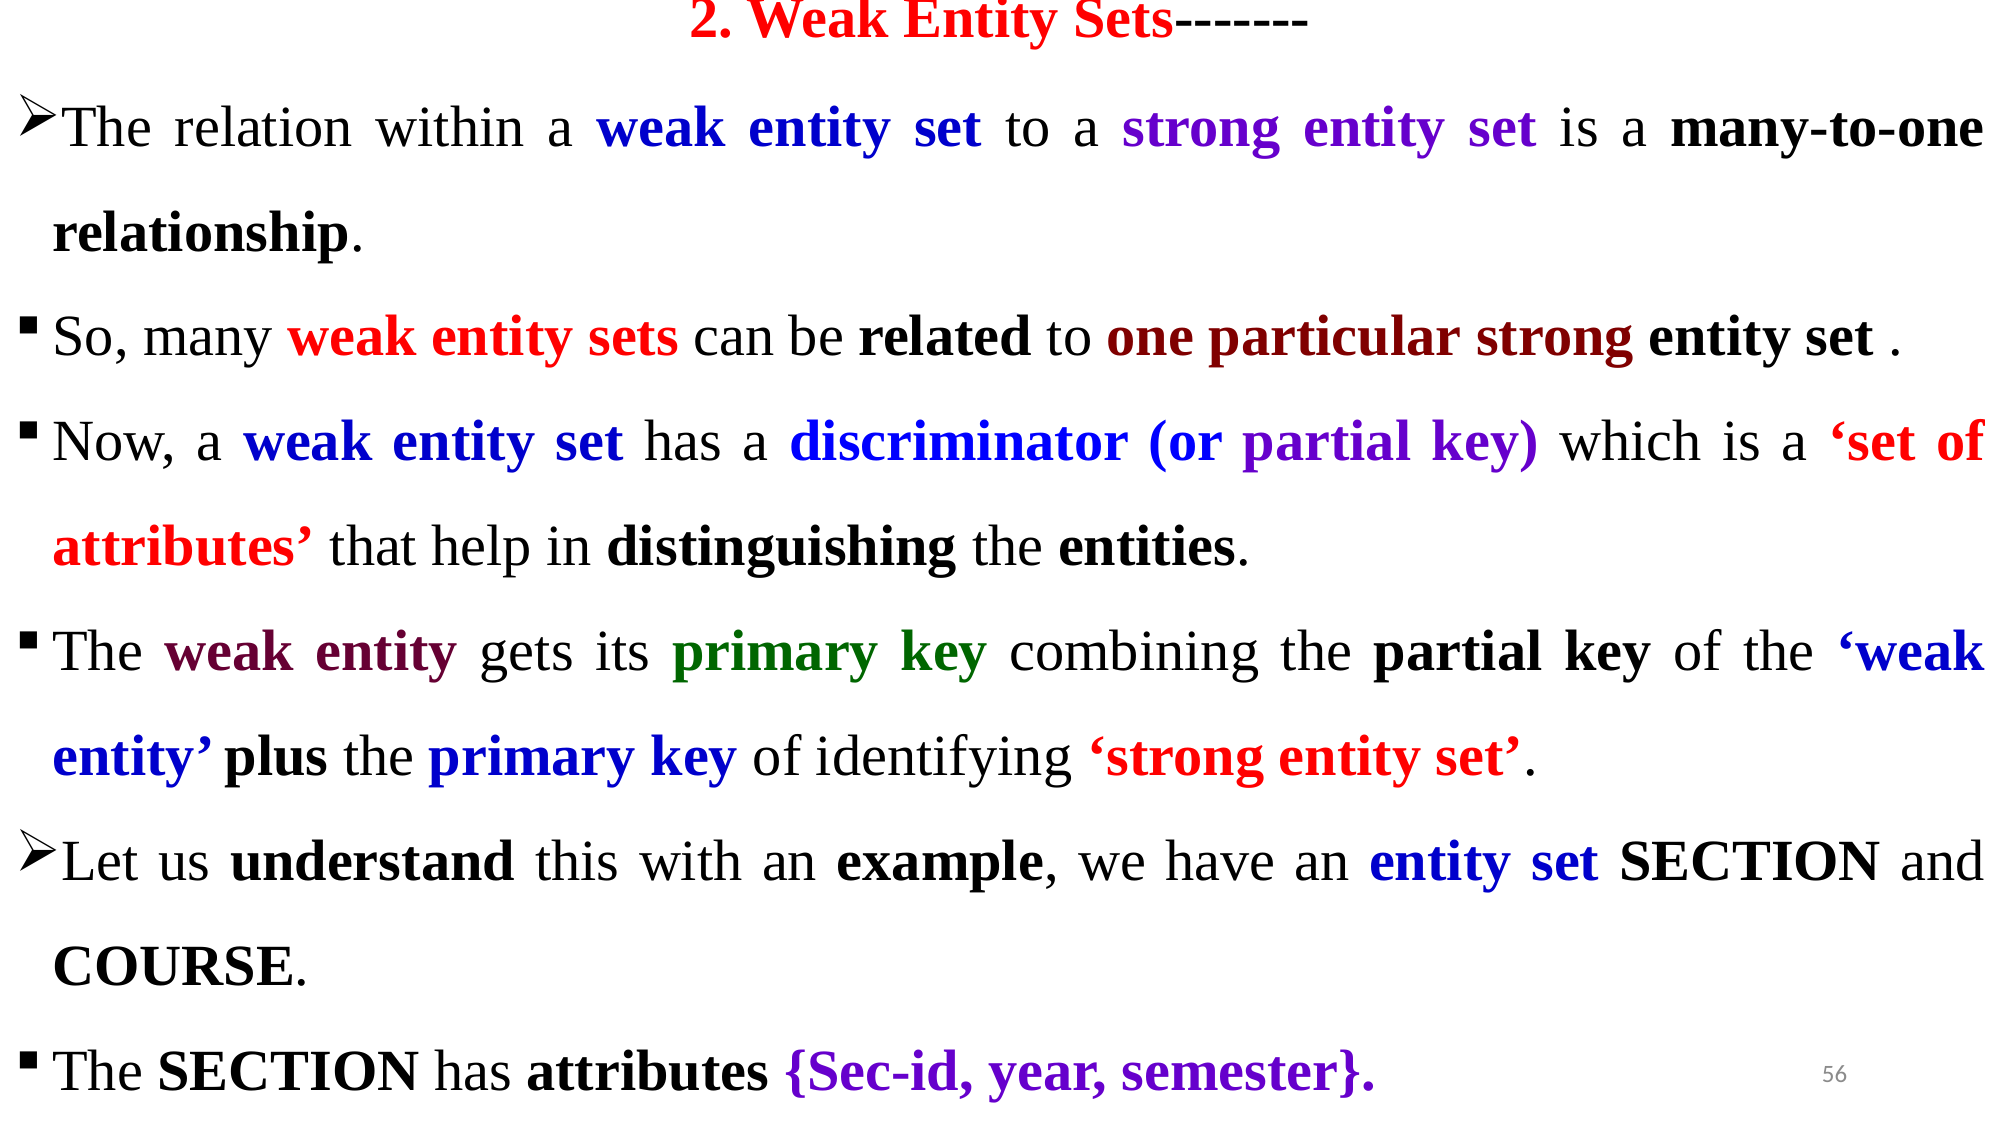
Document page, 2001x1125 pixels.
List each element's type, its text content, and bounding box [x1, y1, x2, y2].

title 2. Weak Entity Sets------- [137, 0, 1863, 45]
slide_number 56 [1412, 1042, 1863, 1103]
list The relation within a weak entity set to a strong entity set is a many-to-one relationship. So, many weak entity sets can be related to one particular strong entity set . Now, a weak entity set has a discriminator (or partial key) which is a ‘set of attributes’ that help in distinguishing the entities. The weak entity gets its primary key combining the partial key of the ‘weak entity’ plus the primary key of identifying ‘strong entity set’. Let us understand this with an example, we have an entity set SECTION and COURSE. The SECTION has attributes {Sec-id, year, semester}. [0, 45, 2000, 1125]
